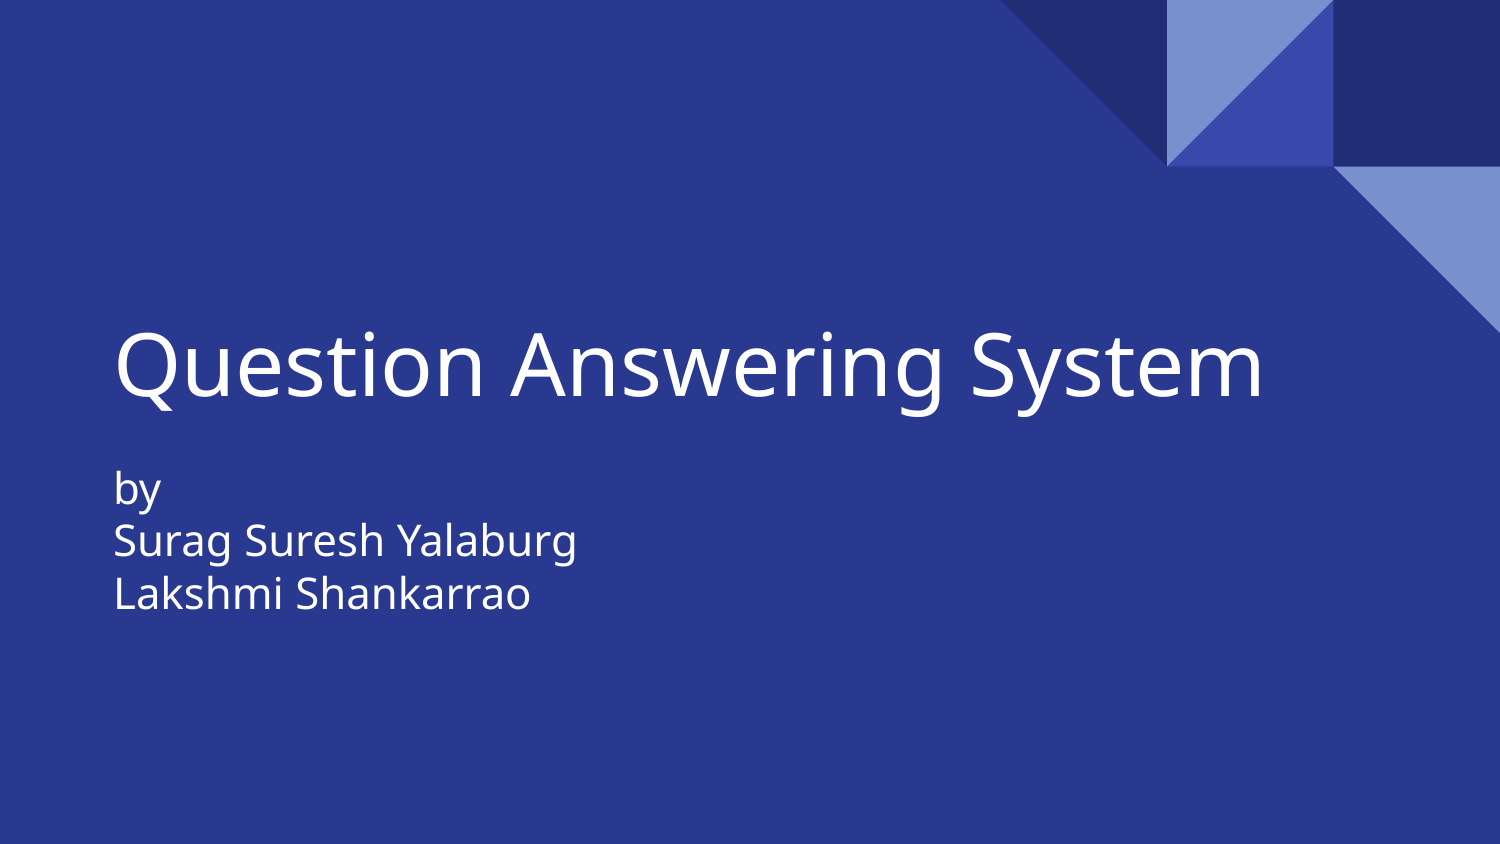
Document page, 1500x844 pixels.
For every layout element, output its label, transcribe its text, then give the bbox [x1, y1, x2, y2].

subtitle by Surag Suresh Yalaburg Lakshmi Shankarrao [98, 445, 1447, 517]
title Question Answering System [98, 291, 1447, 429]
